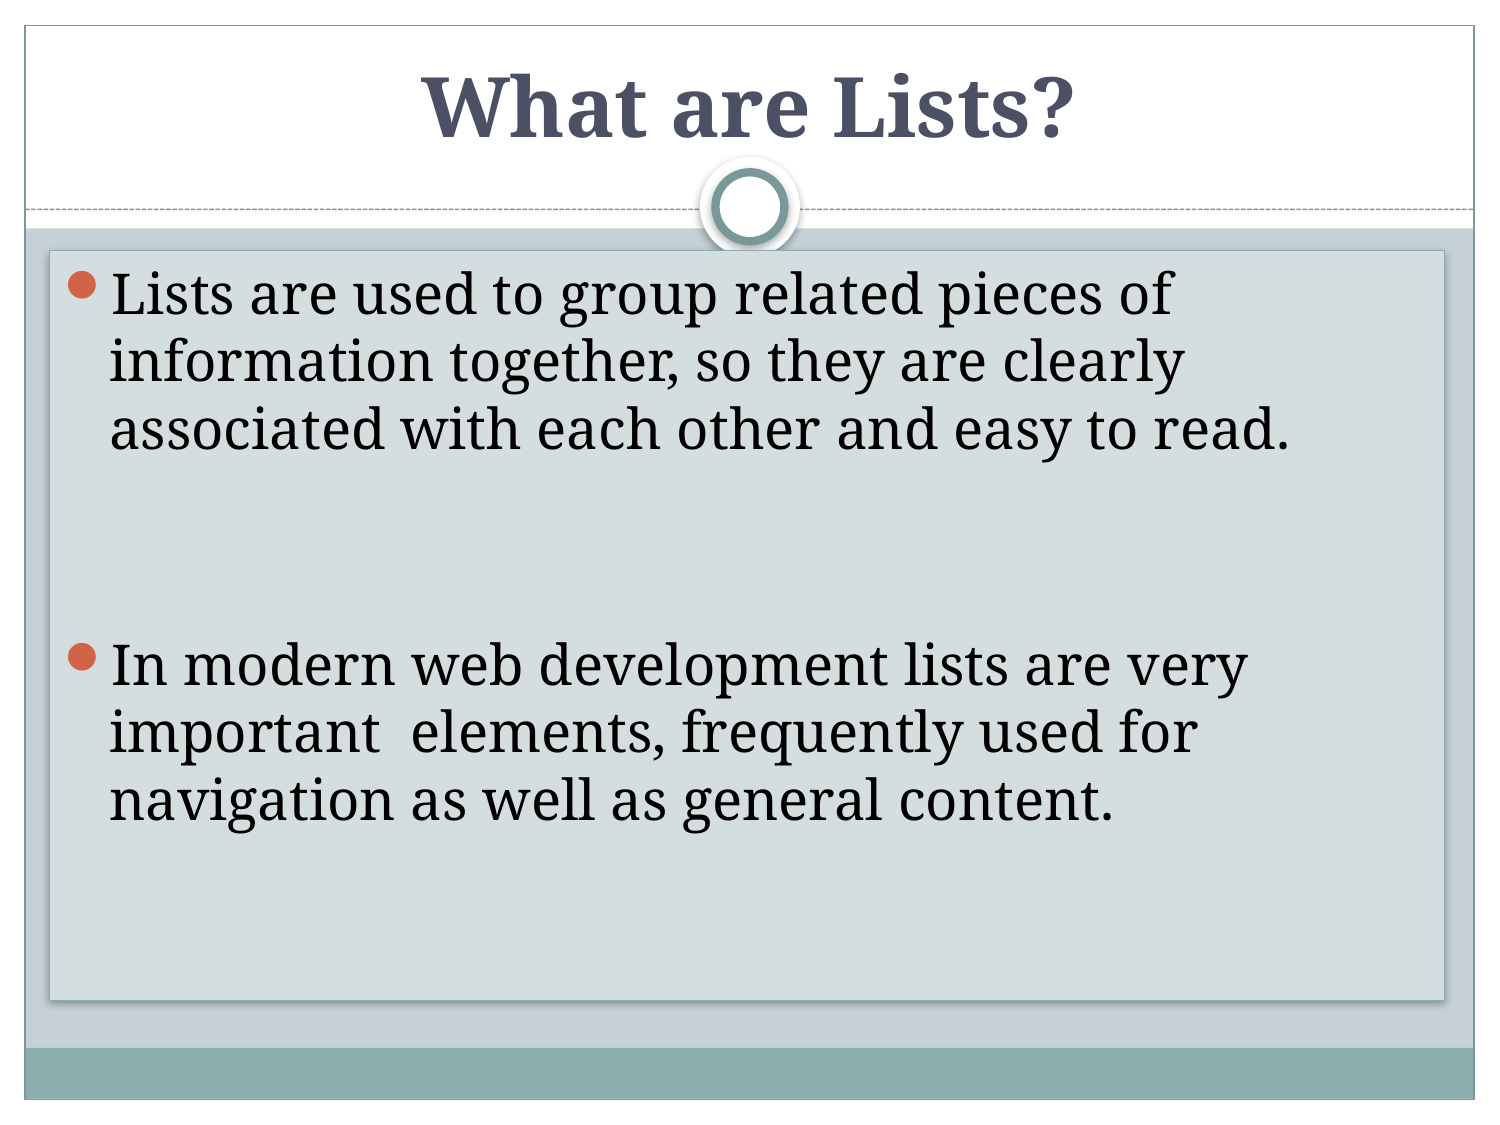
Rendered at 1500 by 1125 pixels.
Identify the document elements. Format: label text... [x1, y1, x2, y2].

title What are Lists? [49, 37, 1450, 162]
list Lists are used to group related pieces of information together, so they are clearly associated with each other and easy to read. In modern web development lists are very important elements, frequently used for navigation as well as general content. [49, 250, 1445, 1001]
